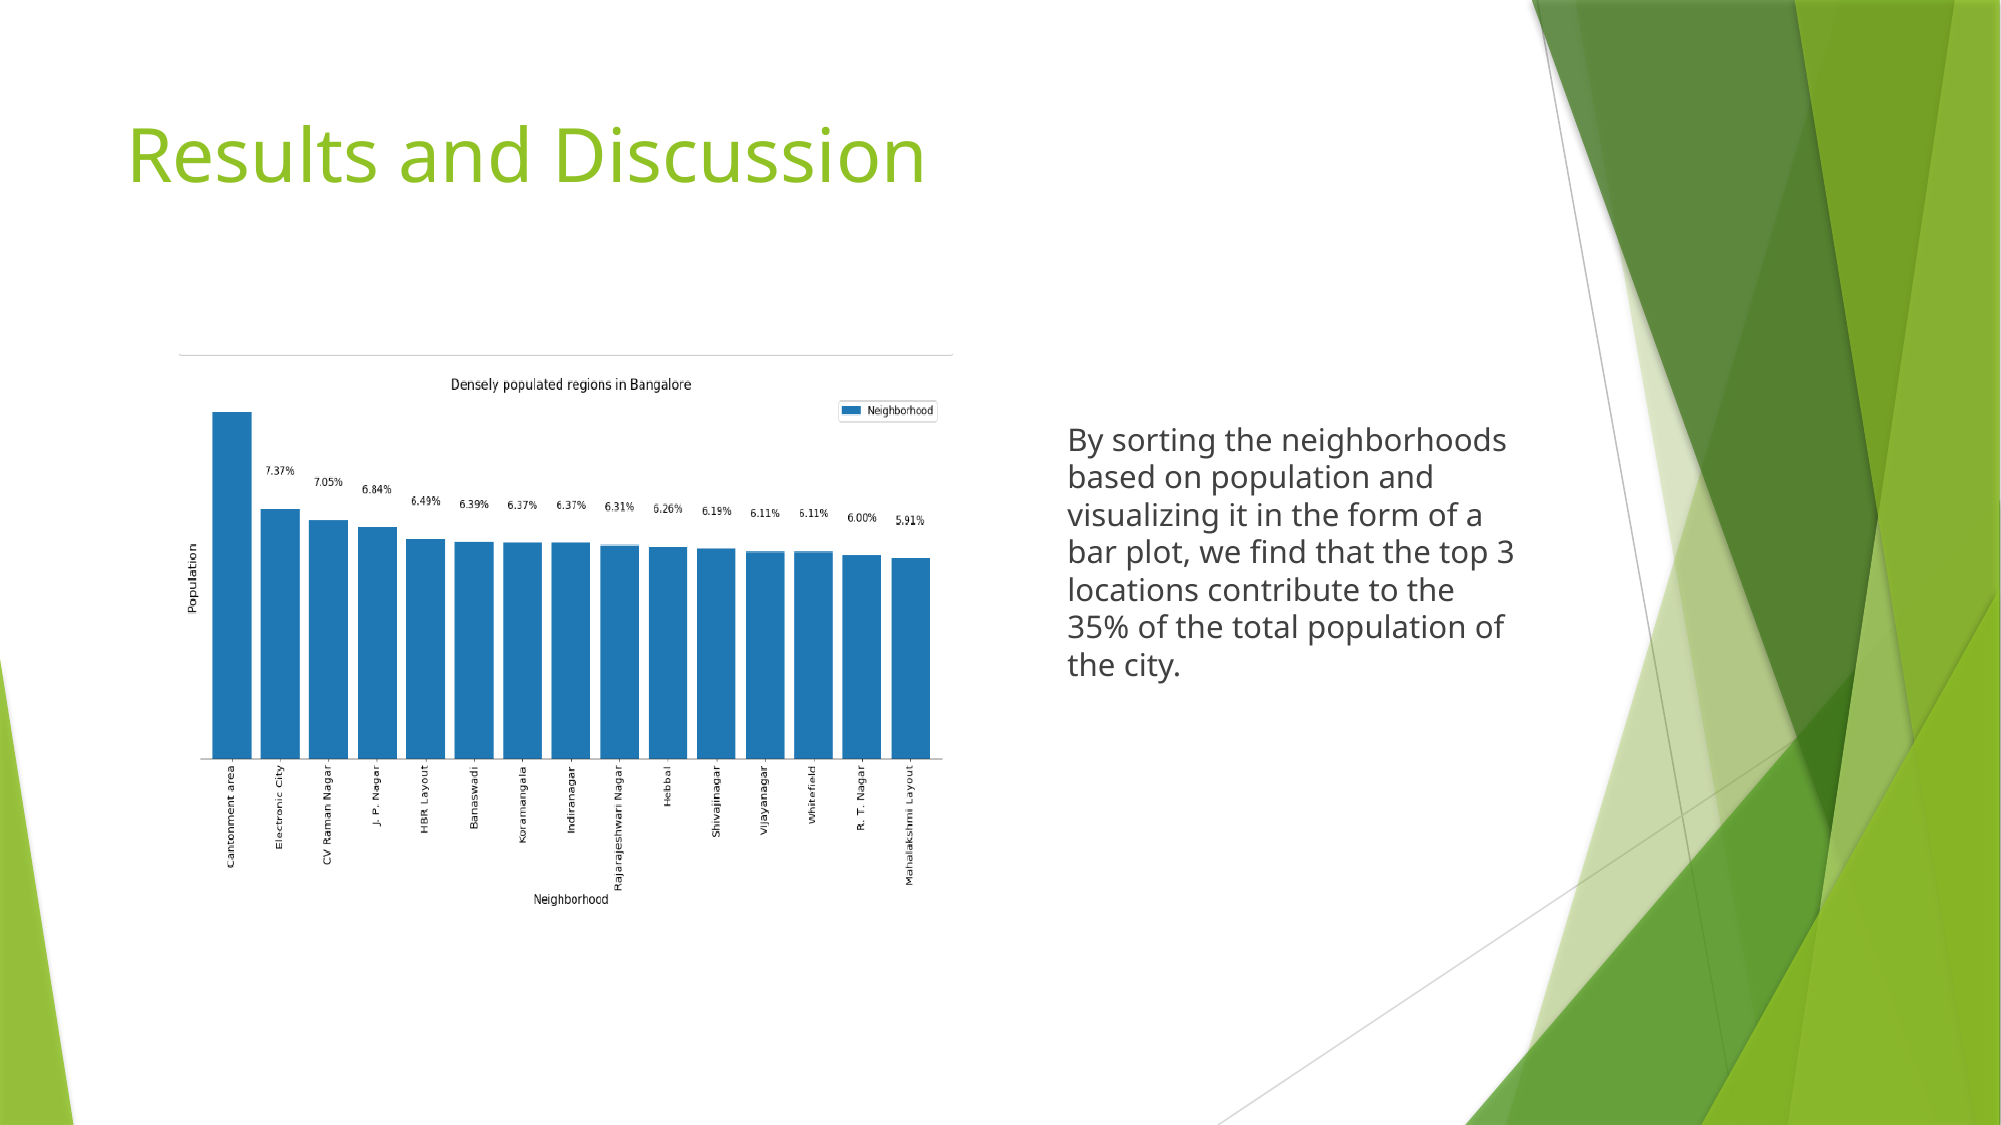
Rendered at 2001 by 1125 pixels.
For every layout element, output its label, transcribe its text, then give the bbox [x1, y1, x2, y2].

picture [133, 353, 1002, 935]
title Results and Discussion [111, 99, 1522, 317]
list By sorting the neighborhoods based on population and visualizing it in the form of a bar plot, we find that the top 3 locations contribute to the 35% of the total population of the city. [1052, 354, 1533, 992]
